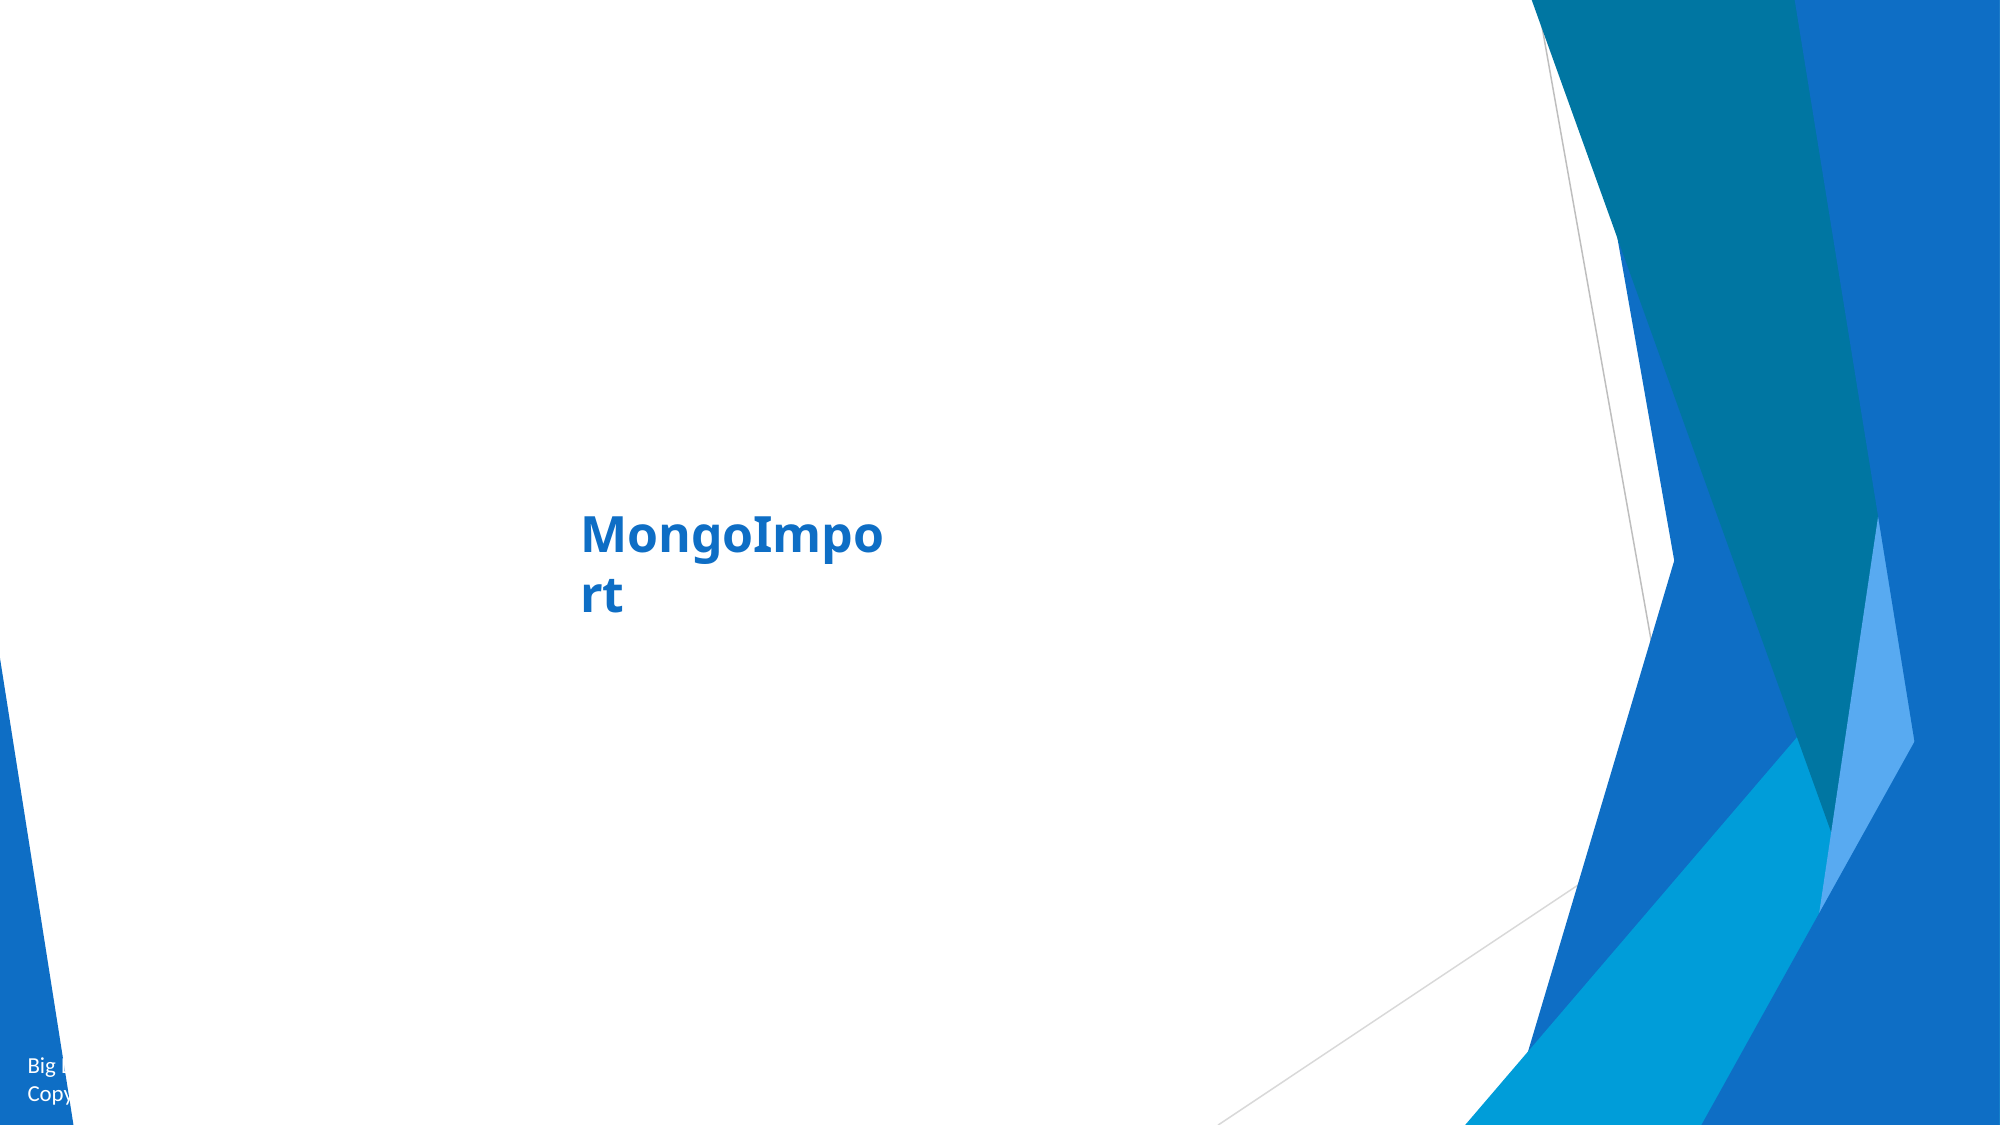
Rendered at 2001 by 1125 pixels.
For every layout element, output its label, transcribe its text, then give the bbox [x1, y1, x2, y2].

title MongoImport [578, 501, 887, 690]
footer Big Data and Analytics by Seema Acharya and Subhashini Chellappan Copyright 2015, WILEY INDIA PVT. LTD. [25, 1054, 667, 1125]
